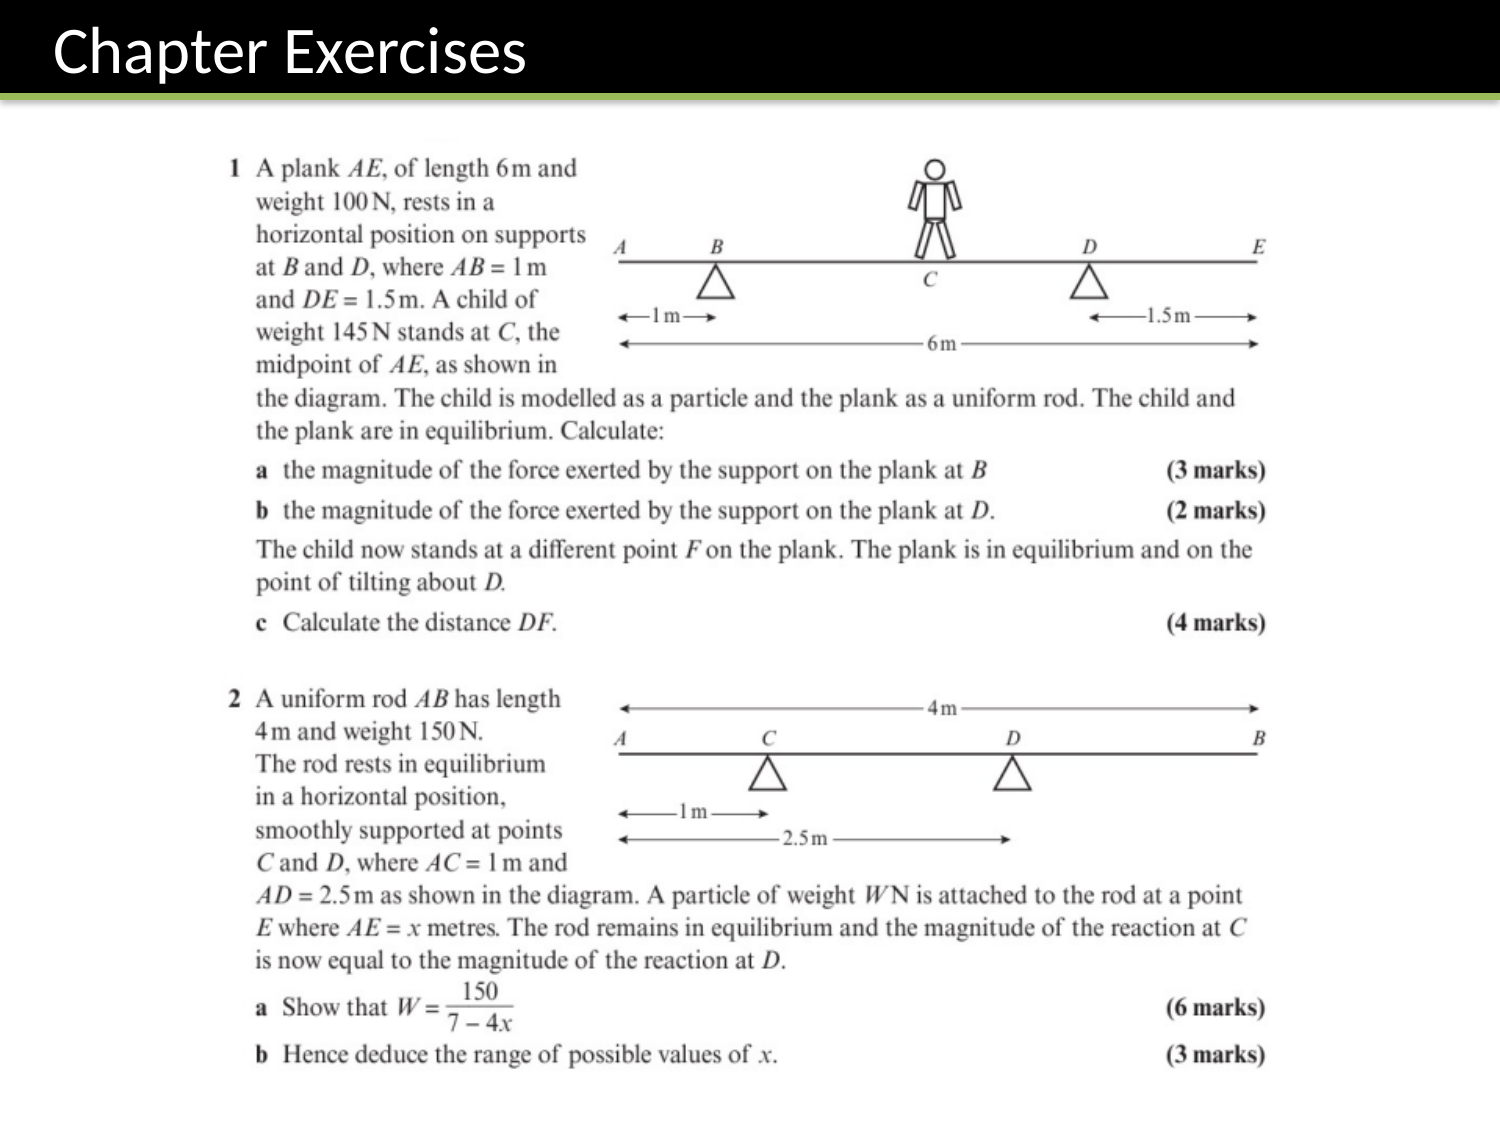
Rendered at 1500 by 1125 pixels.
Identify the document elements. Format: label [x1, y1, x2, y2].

text_box [0, 0, 1500, 99]
picture [207, 138, 1293, 1083]
